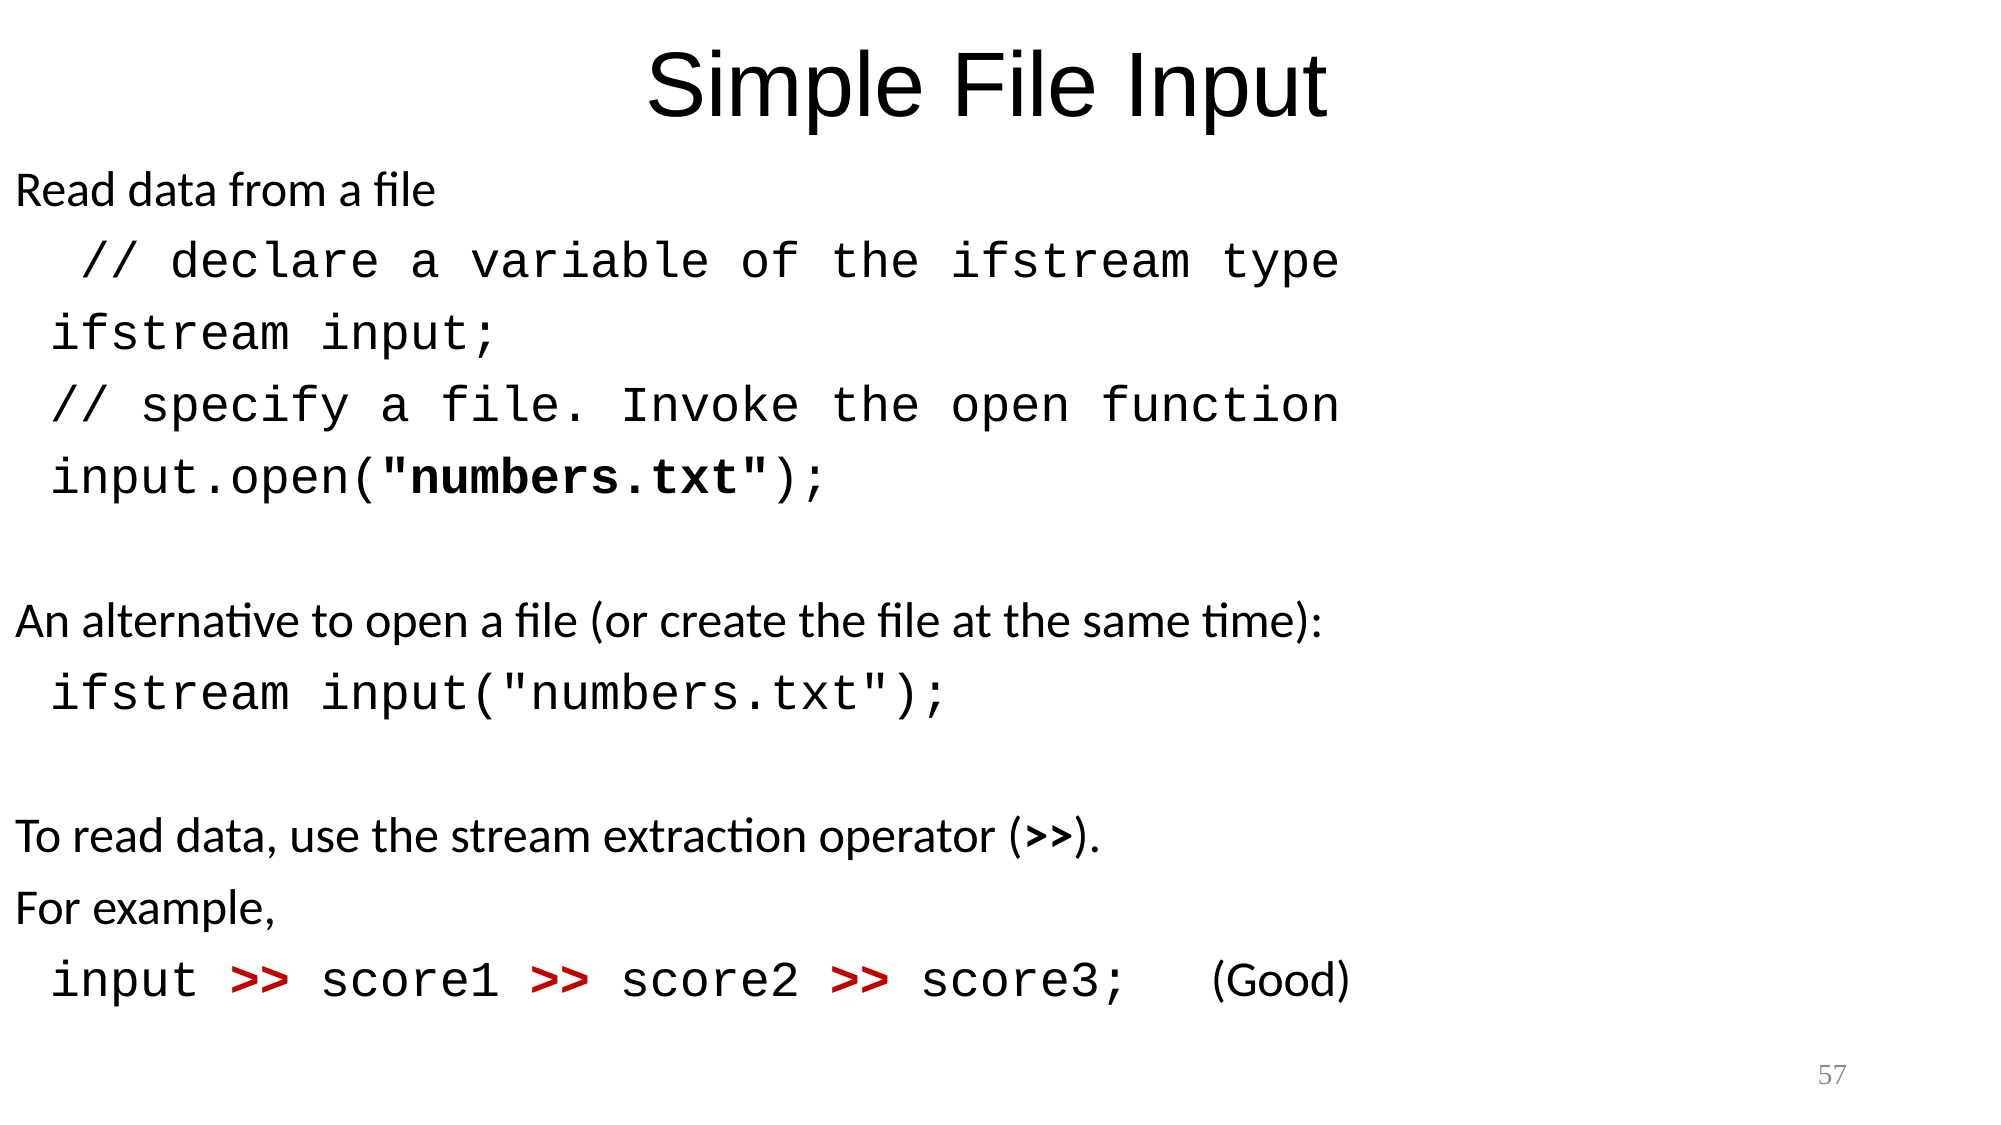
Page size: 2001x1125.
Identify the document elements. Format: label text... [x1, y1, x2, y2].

slide_number 57 [1412, 1042, 1863, 1103]
list Read data from a file // declare a variable of the ifstream type ifstream input; // specify a file. Invoke the open function input.open("numbers.txt"); An alternative to open a file (or create the file at the same time): ifstream input("numbers.txt"); To read data, use the stream extraction operator (>>). For example, input >> score1 >> score2 >> score3; (Good) [0, 155, 2000, 1022]
title Simple File Input [0, 17, 2000, 155]
